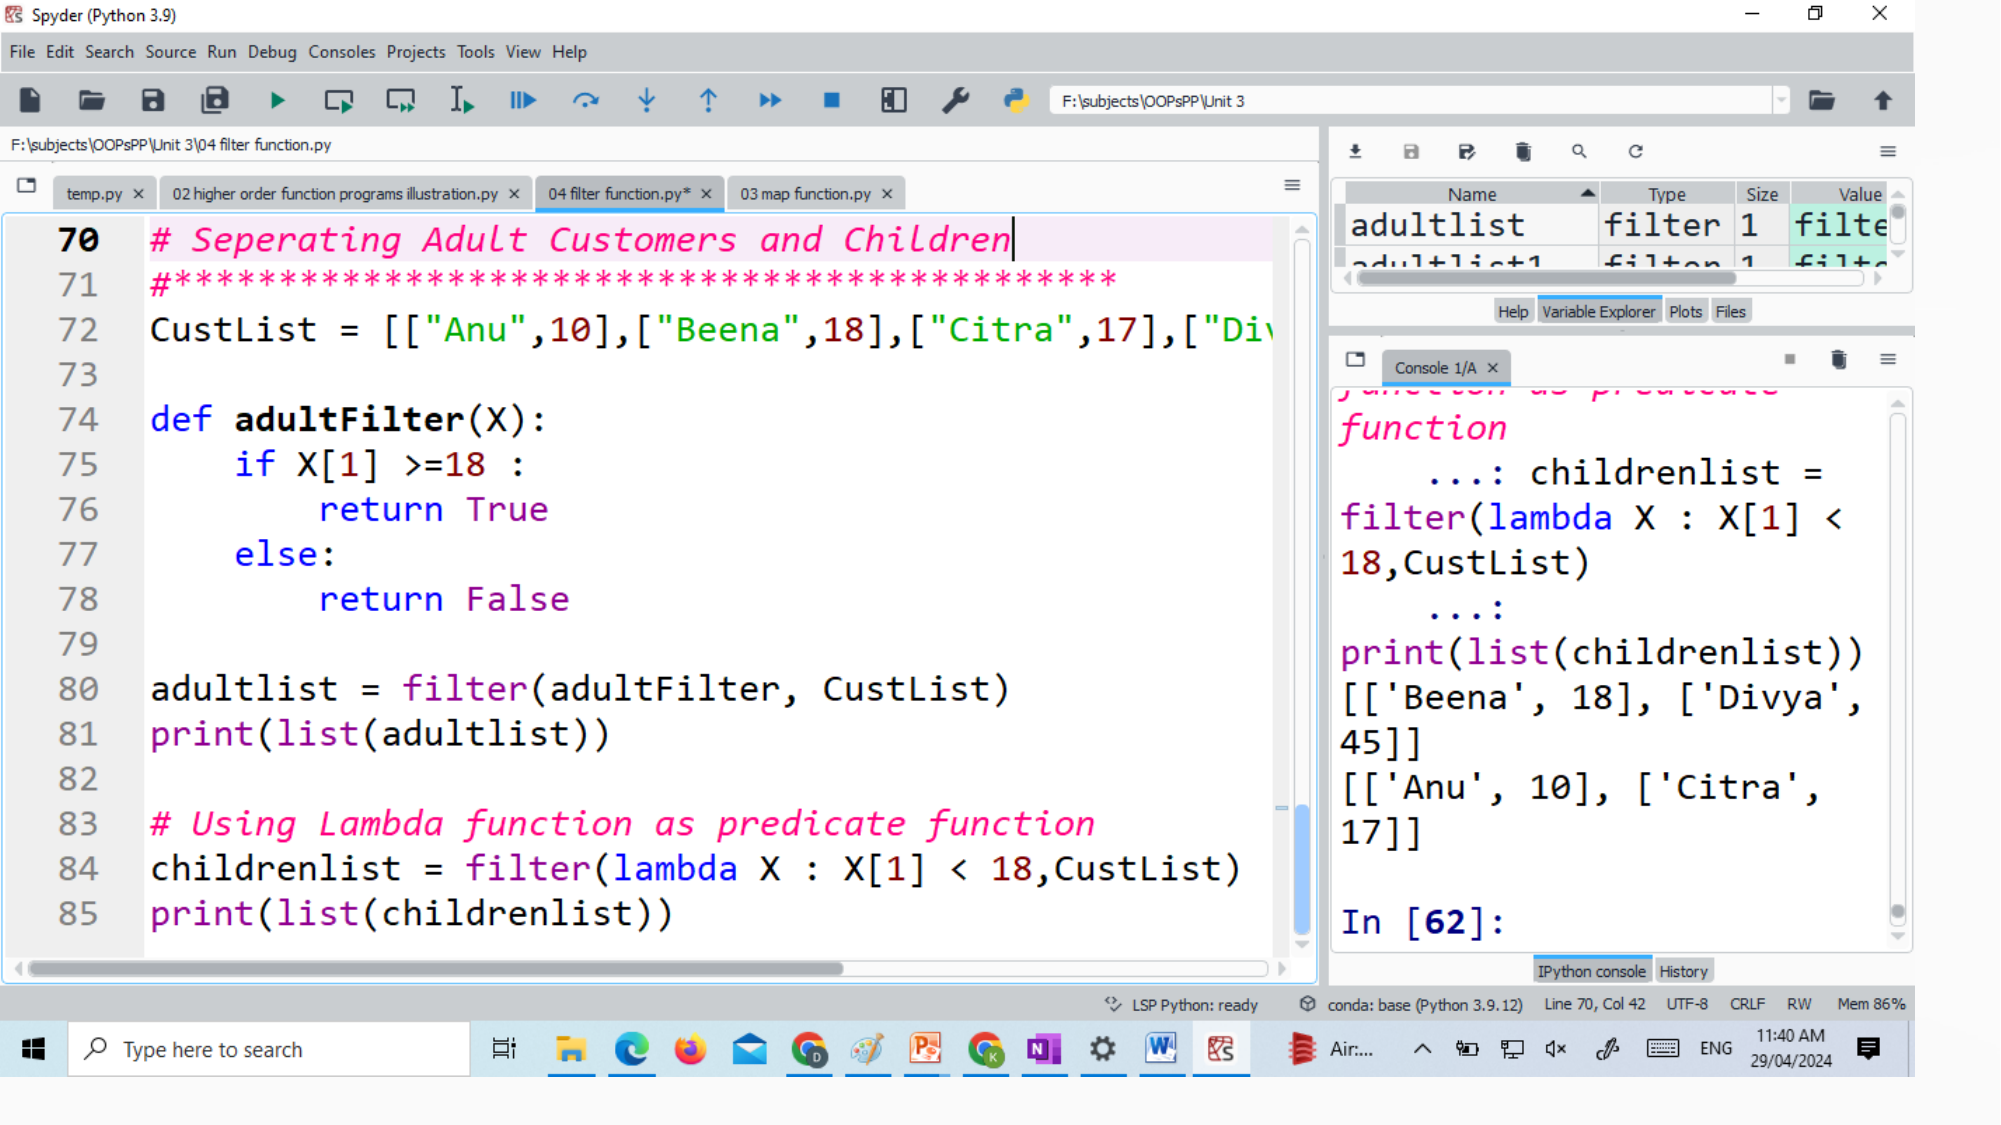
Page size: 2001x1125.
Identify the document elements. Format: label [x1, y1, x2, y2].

list [0, 0, 1915, 1077]
